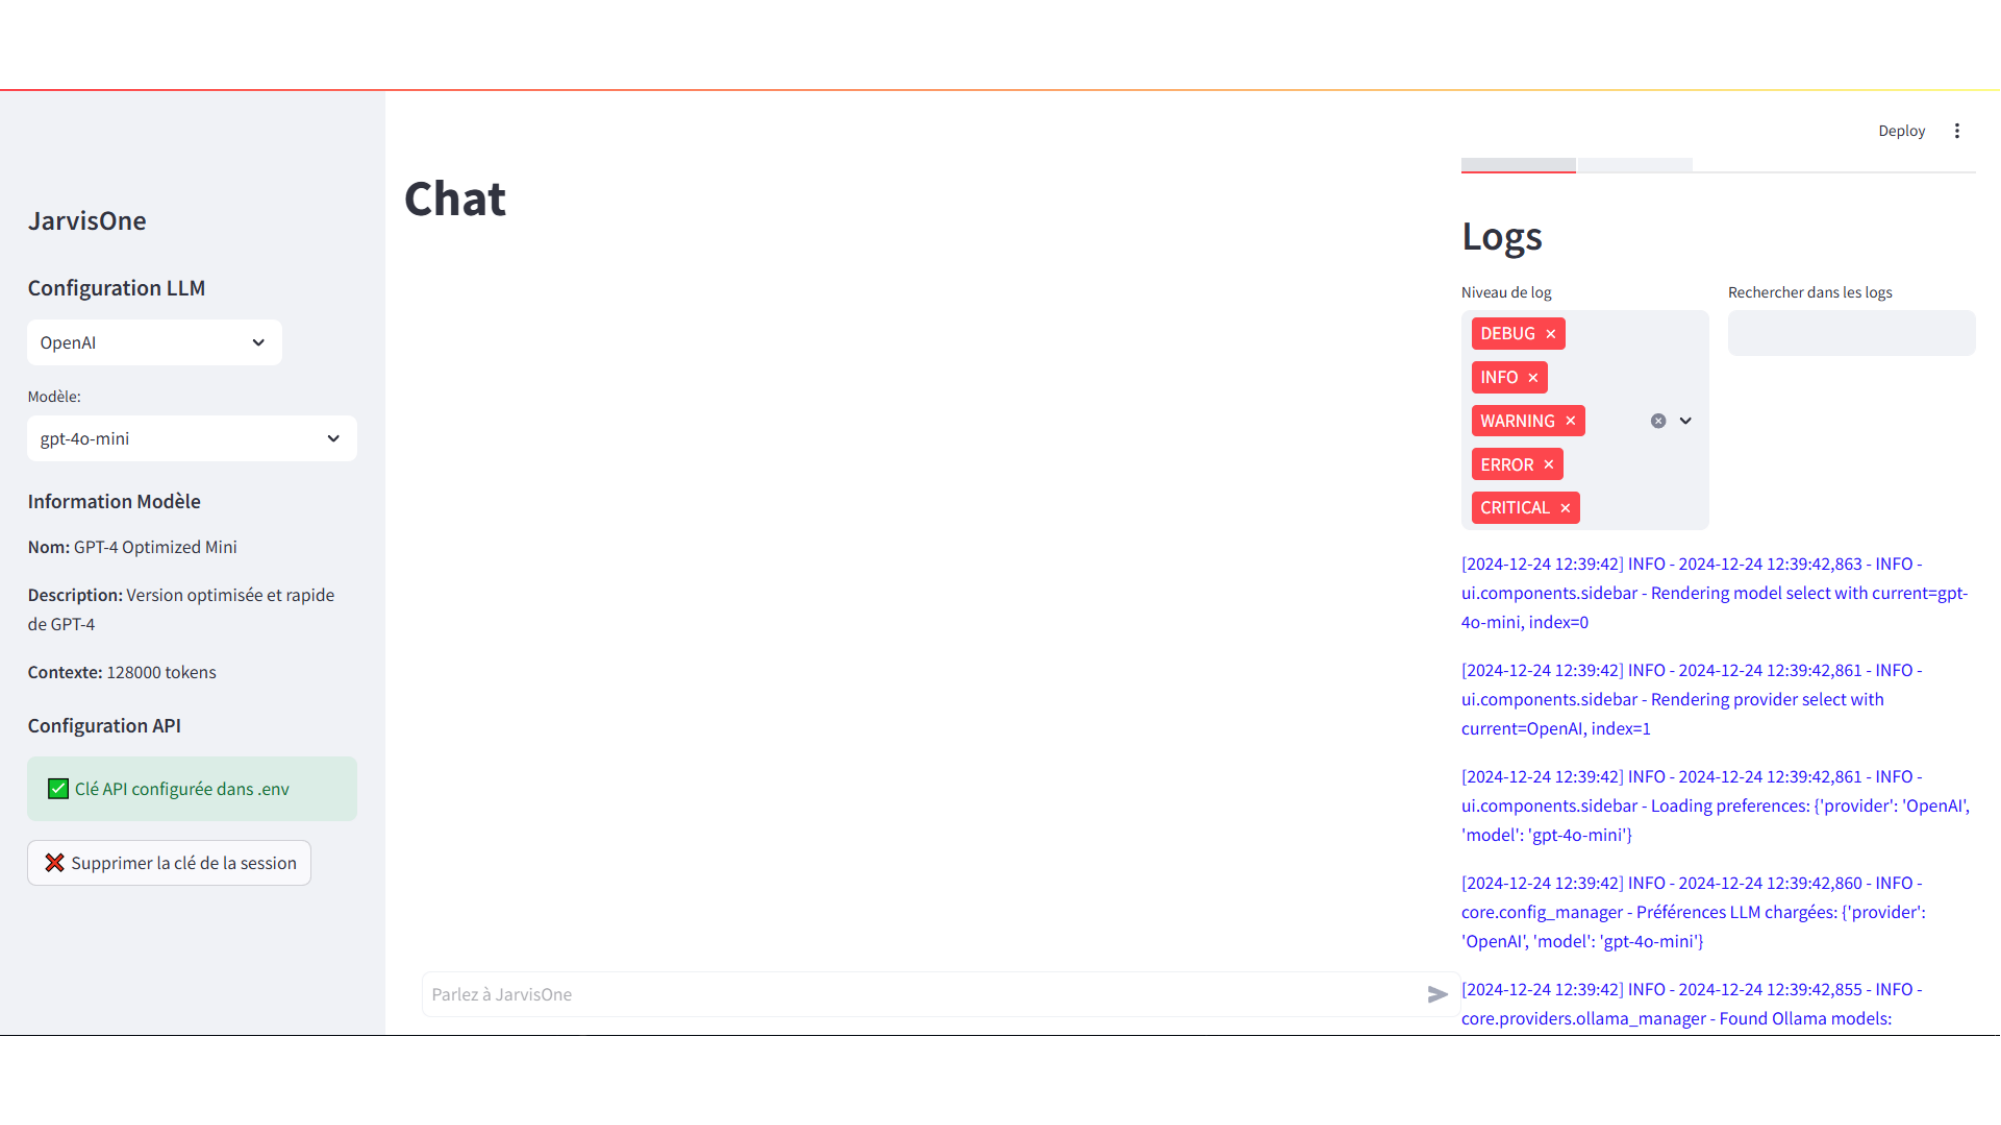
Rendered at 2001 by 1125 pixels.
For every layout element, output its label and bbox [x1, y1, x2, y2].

picture [0, 88, 2000, 1036]
